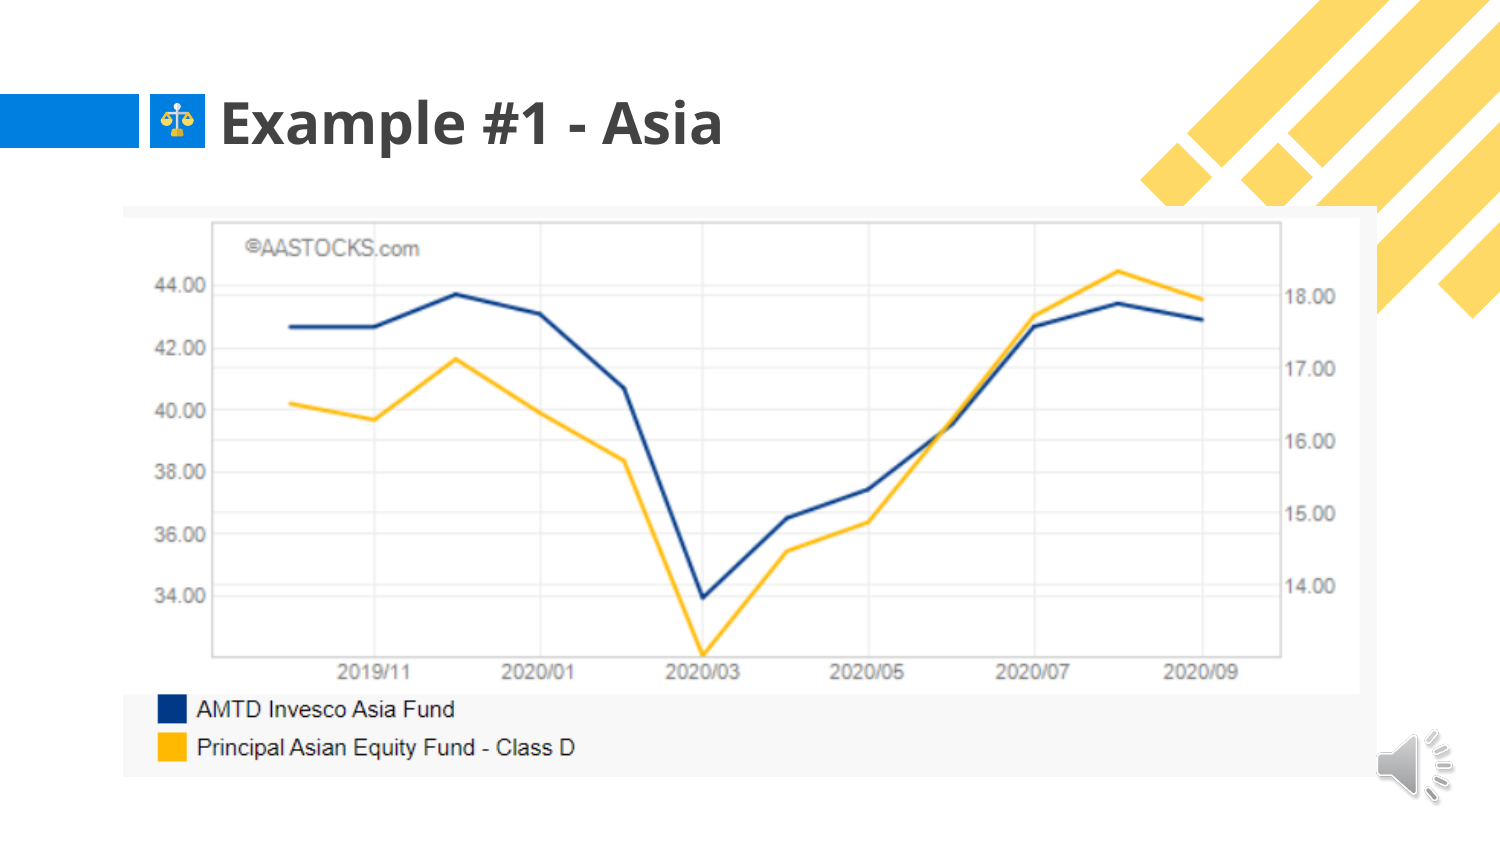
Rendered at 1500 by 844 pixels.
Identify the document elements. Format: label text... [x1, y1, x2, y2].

title Example #1 - Asia [204, 85, 1222, 156]
picture [123, 206, 1457, 808]
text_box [160, 102, 195, 137]
